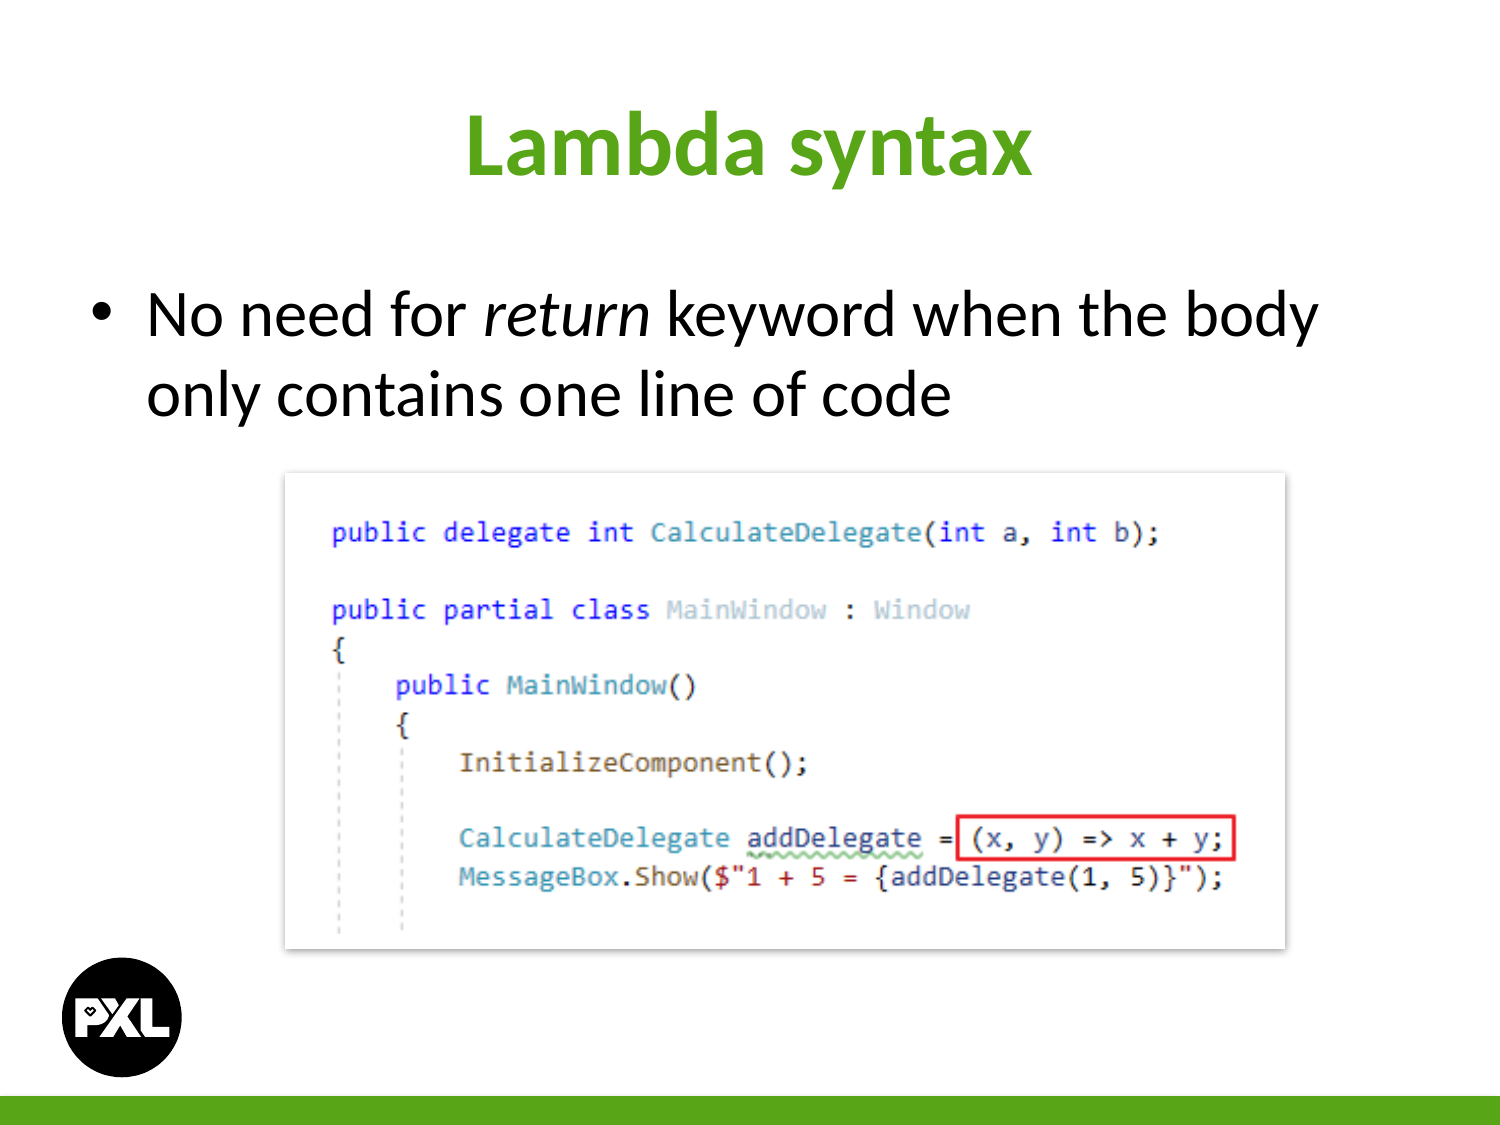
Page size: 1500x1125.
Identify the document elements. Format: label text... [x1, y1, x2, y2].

list No need for return keyword when the body only contains one line of code [75, 262, 1425, 638]
picture [299, 487, 1272, 935]
title Lambda syntax [75, 45, 1425, 233]
